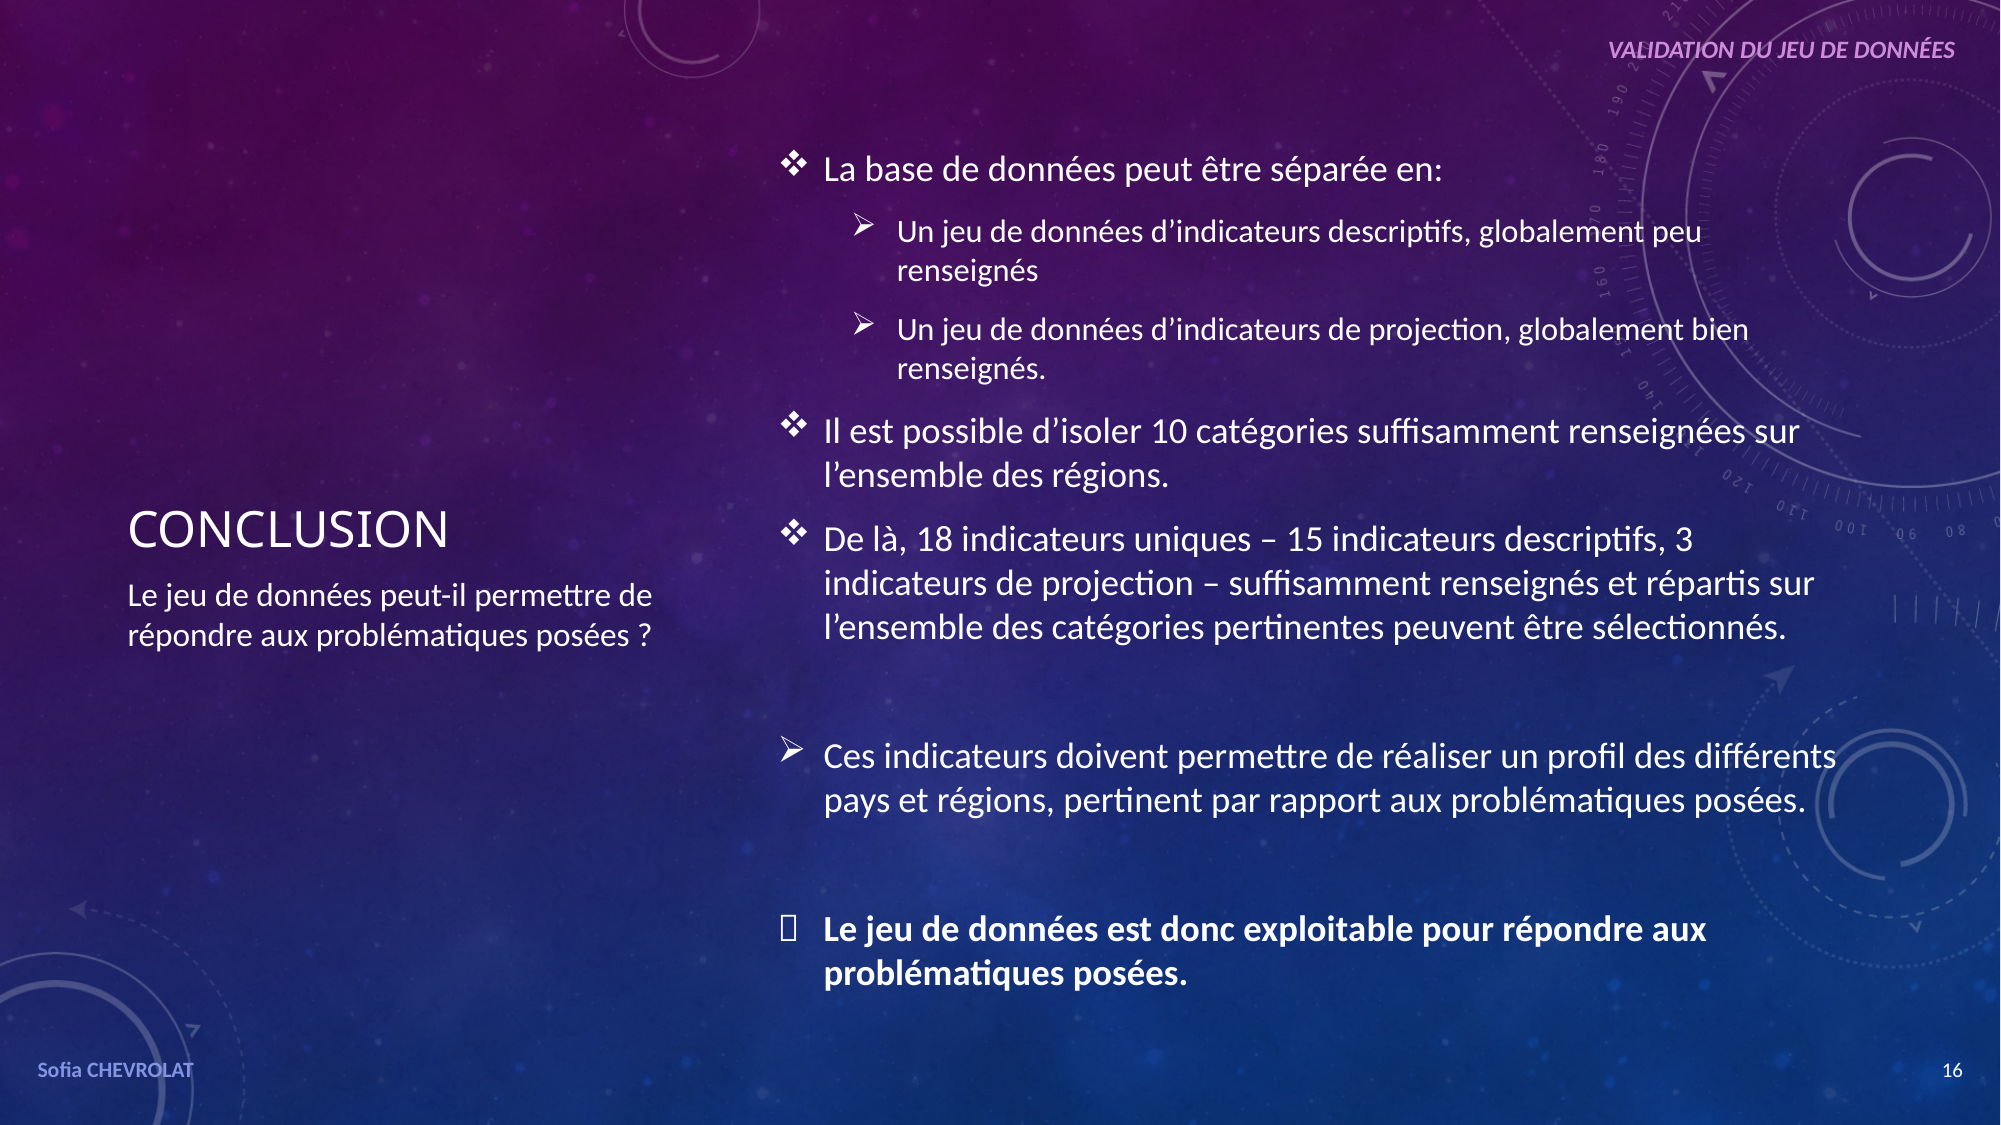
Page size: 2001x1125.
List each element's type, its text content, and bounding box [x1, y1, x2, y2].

list La base de données peut être séparée en: Un jeu de données d’indicateurs descriptifs, globalement peu renseignés Un jeu de données d’indicateurs de projection, globalement bien renseignés. Il est possible d’isoler 10 catégories suffisamment renseignées sur l’ensemble des régions. De là, 18 indicateurs uniques – 15 indicateurs descriptifs, 3 indicateurs de projection – suffisamment renseignés et répartis sur l’ensemble des catégories pertinentes peuvent être sélectionnés. Ces indicateurs doivent permettre de réaliser un profil des différents pays et régions, pertinent par rapport aux problématiques posées. Le jeu de données est donc exploitable pour répondre aux problématiques posées. [762, 99, 1853, 1039]
slide_number 16 [1887, 1038, 1978, 1101]
picture [0, 0, 2001, 1125]
text_box Sofia CHEVROLAT [22, 1038, 396, 1101]
text_box VALIDATION DU JEU DE DONNÉES [1151, 26, 1971, 71]
title Conclusion [112, 340, 717, 565]
list Le jeu de données peut-il permettre de répondre aux problématiques posées ? [112, 565, 717, 866]
